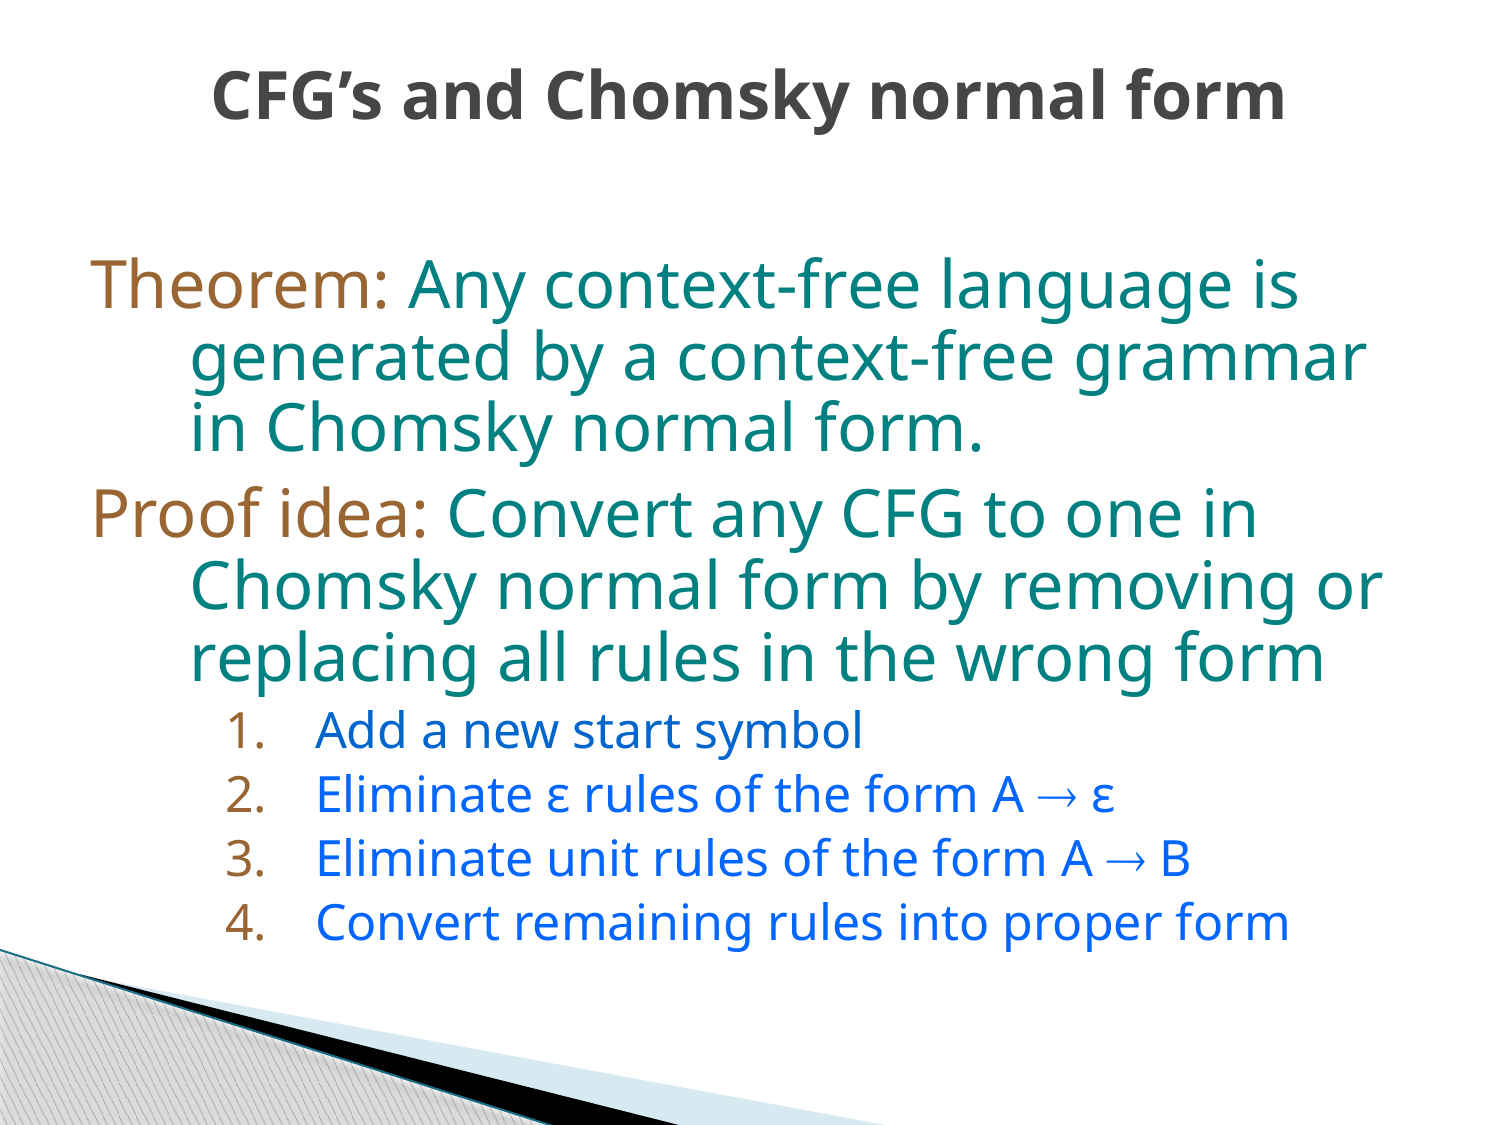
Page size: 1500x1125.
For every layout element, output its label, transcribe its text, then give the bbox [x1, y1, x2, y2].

title CFG’s and Chomsky normal form [75, 45, 1425, 233]
list Theorem: Any context-free language is generated by a context-free grammar in Chomsky normal form. Proof idea: Convert any CFG to one in Chomsky normal form by removing or replacing all rules in the wrong form Add a new start symbol Eliminate ε rules of the form A  ε Eliminate unit rules of the form A  B Convert remaining rules into proper form [75, 243, 1425, 986]
